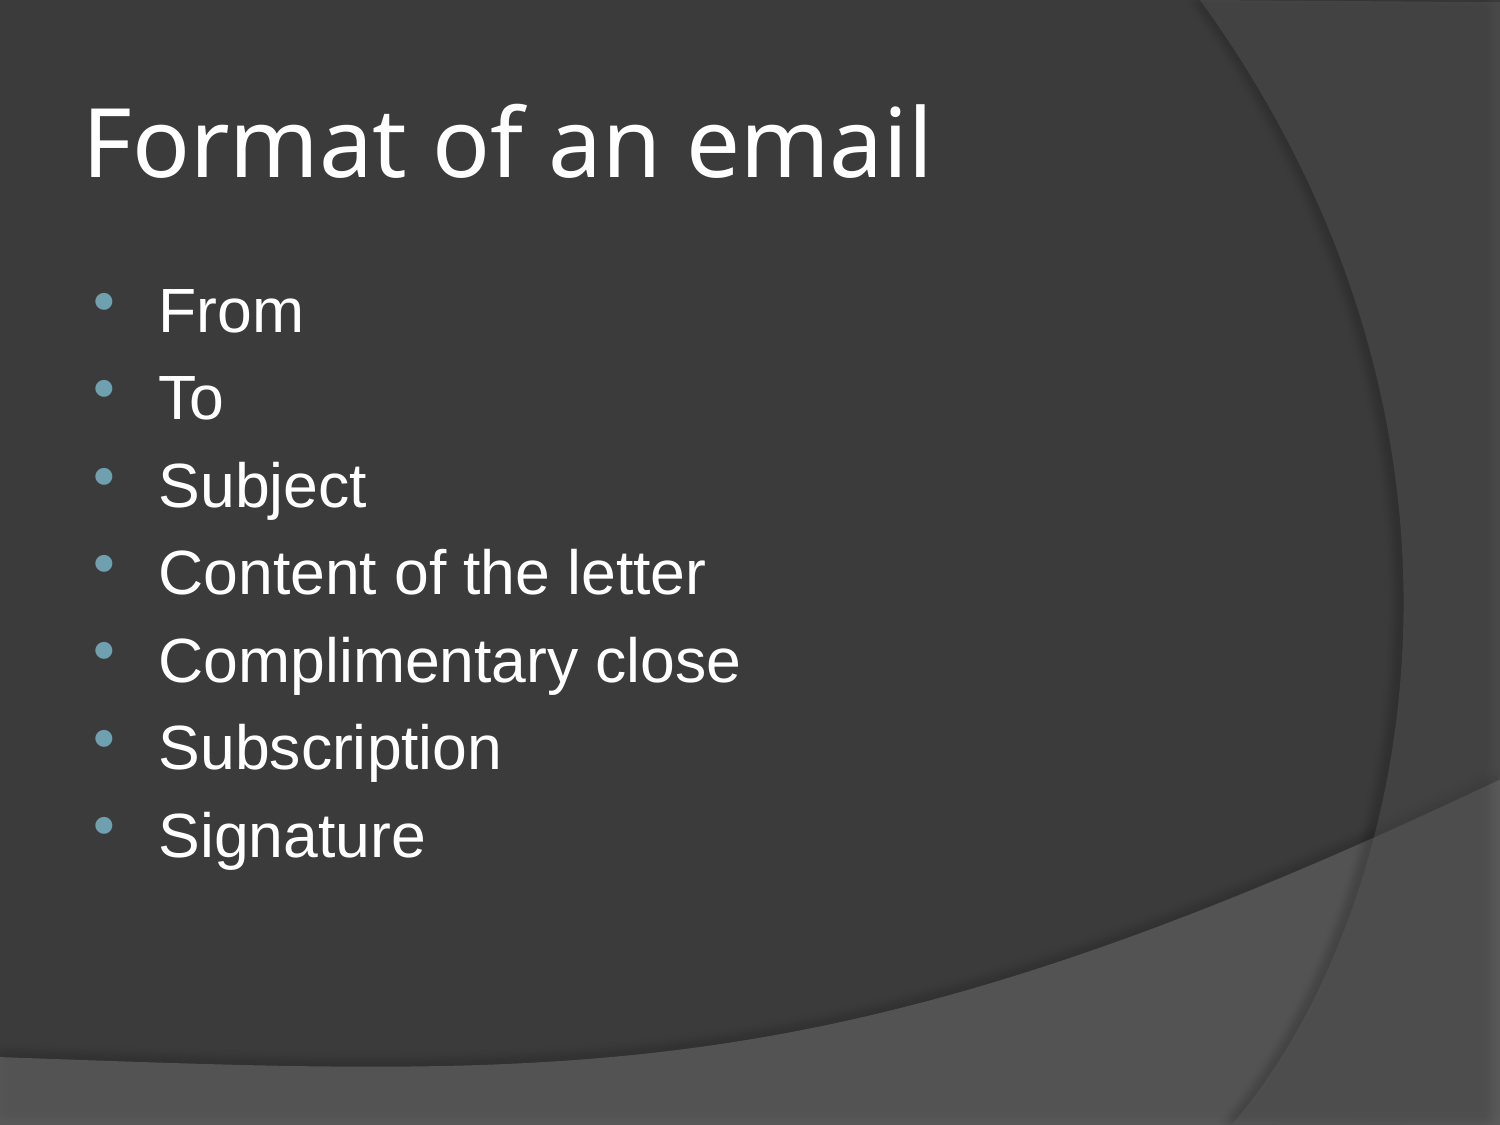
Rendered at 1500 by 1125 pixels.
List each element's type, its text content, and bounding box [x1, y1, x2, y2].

list From To Subject Content of the letter Complimentary close Subscription Signature [75, 262, 1300, 1005]
title Format of an email [75, 45, 1300, 233]
